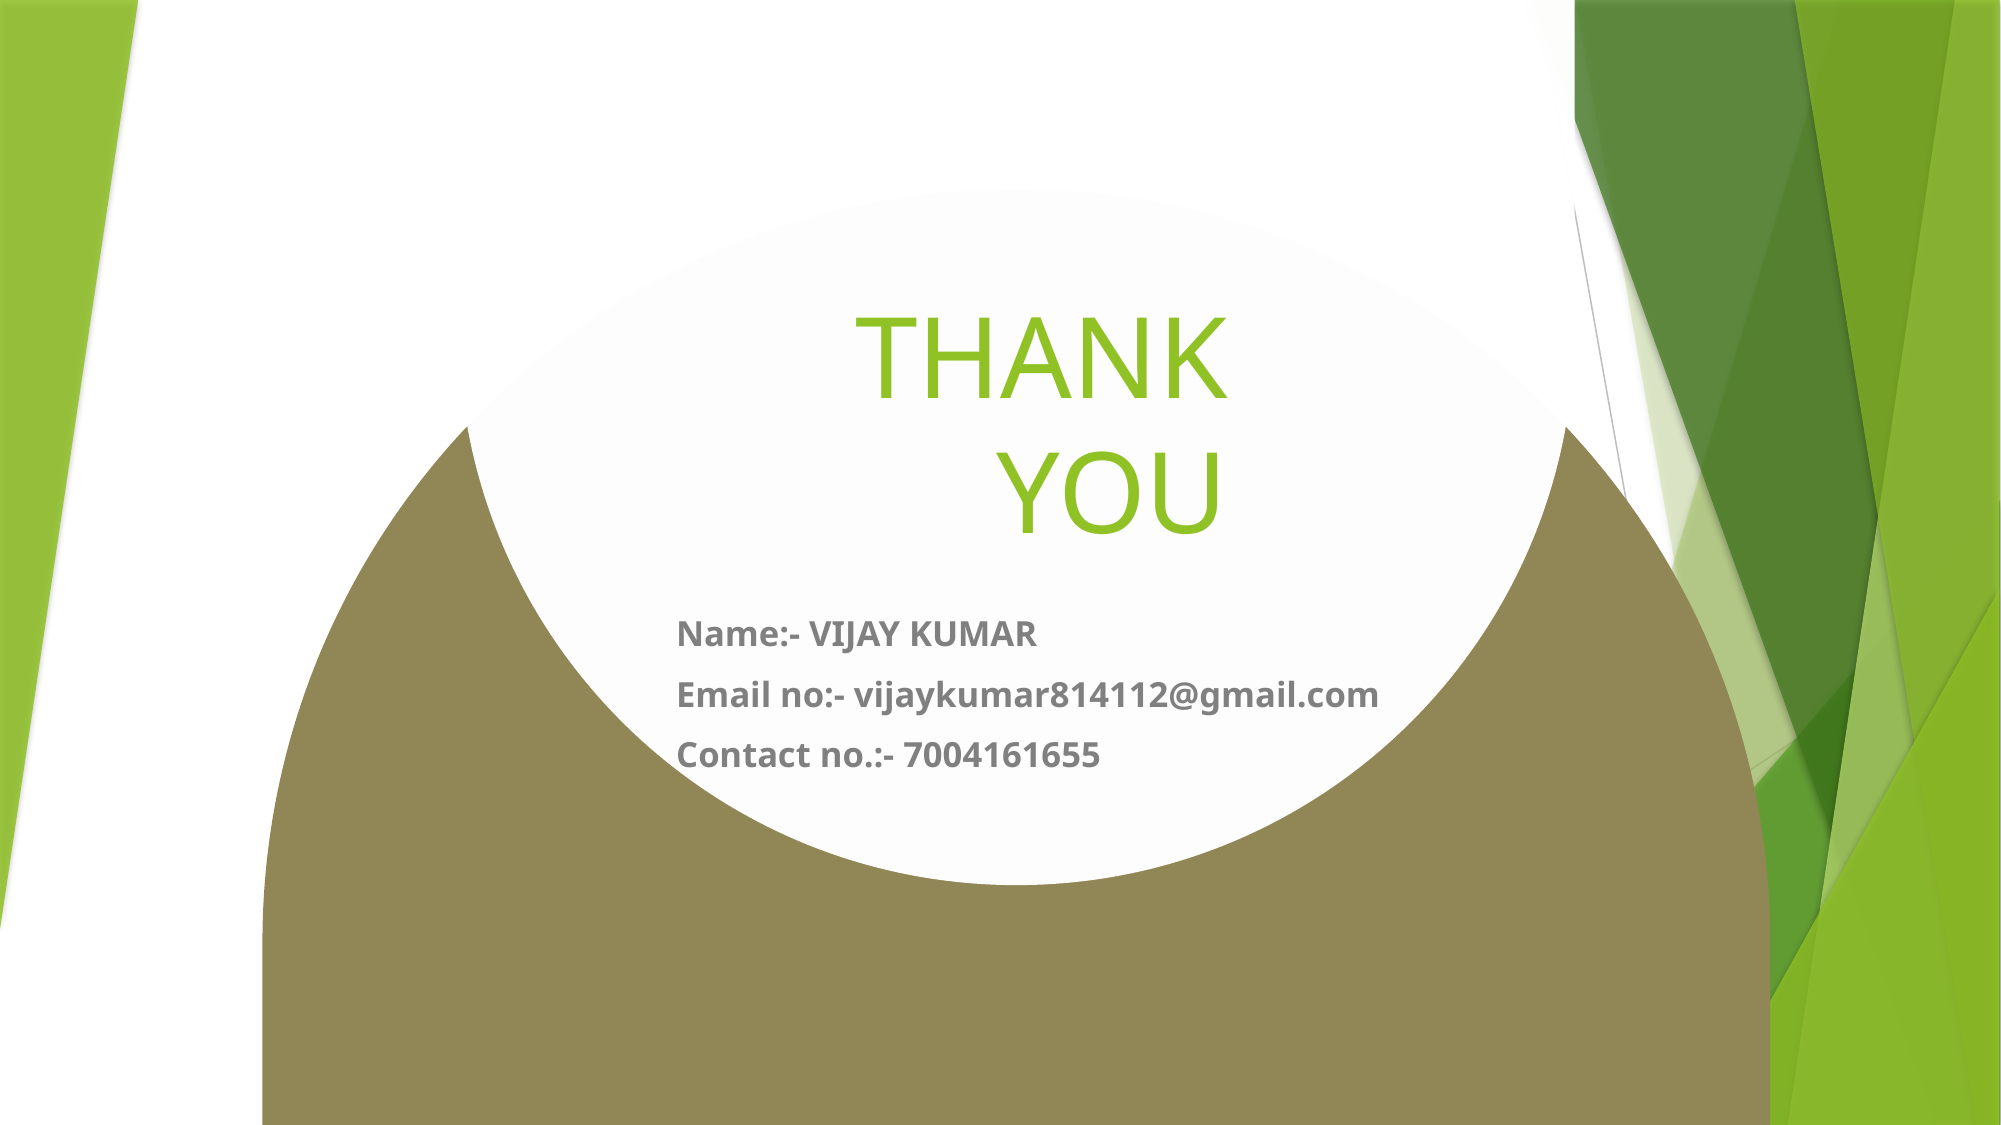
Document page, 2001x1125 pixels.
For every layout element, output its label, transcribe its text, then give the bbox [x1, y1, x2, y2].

title THANK YOU [604, 390, 1244, 564]
subtitle Name:- VIJAY KUMAR Email no:- vijaykumar814112@gmail.com Contact no.:- 7004161655 [661, 604, 1417, 785]
